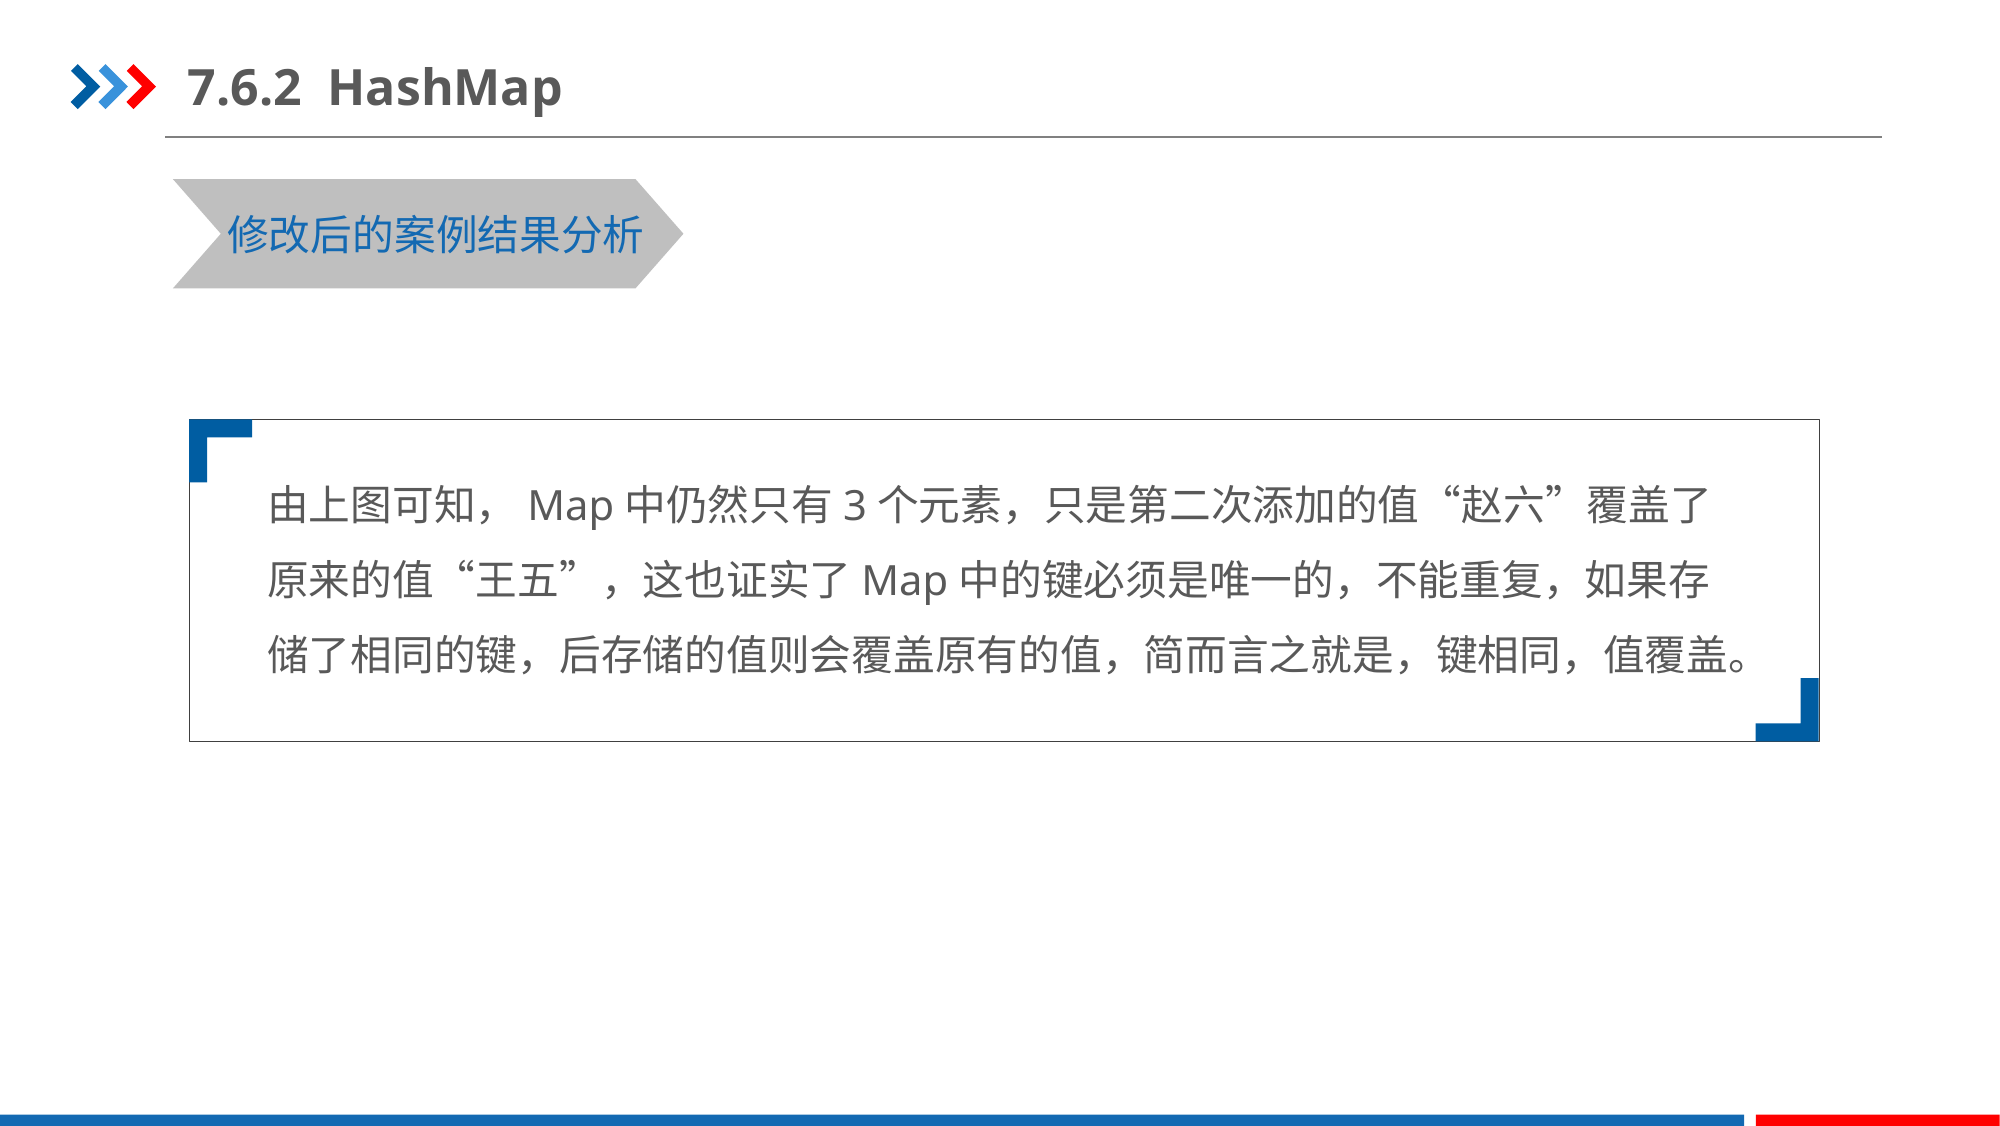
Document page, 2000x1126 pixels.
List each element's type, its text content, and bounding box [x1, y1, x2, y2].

text_box [187, 417, 1821, 743]
text_box [660, 207, 684, 261]
text_box 修改后的案例结果分析 [212, 201, 660, 266]
text_box [187, 417, 254, 485]
text_box [172, 179, 655, 224]
text_box [1753, 676, 1821, 743]
text_box 7.6.2 HashMap [187, 43, 954, 127]
text_box [172, 243, 656, 289]
